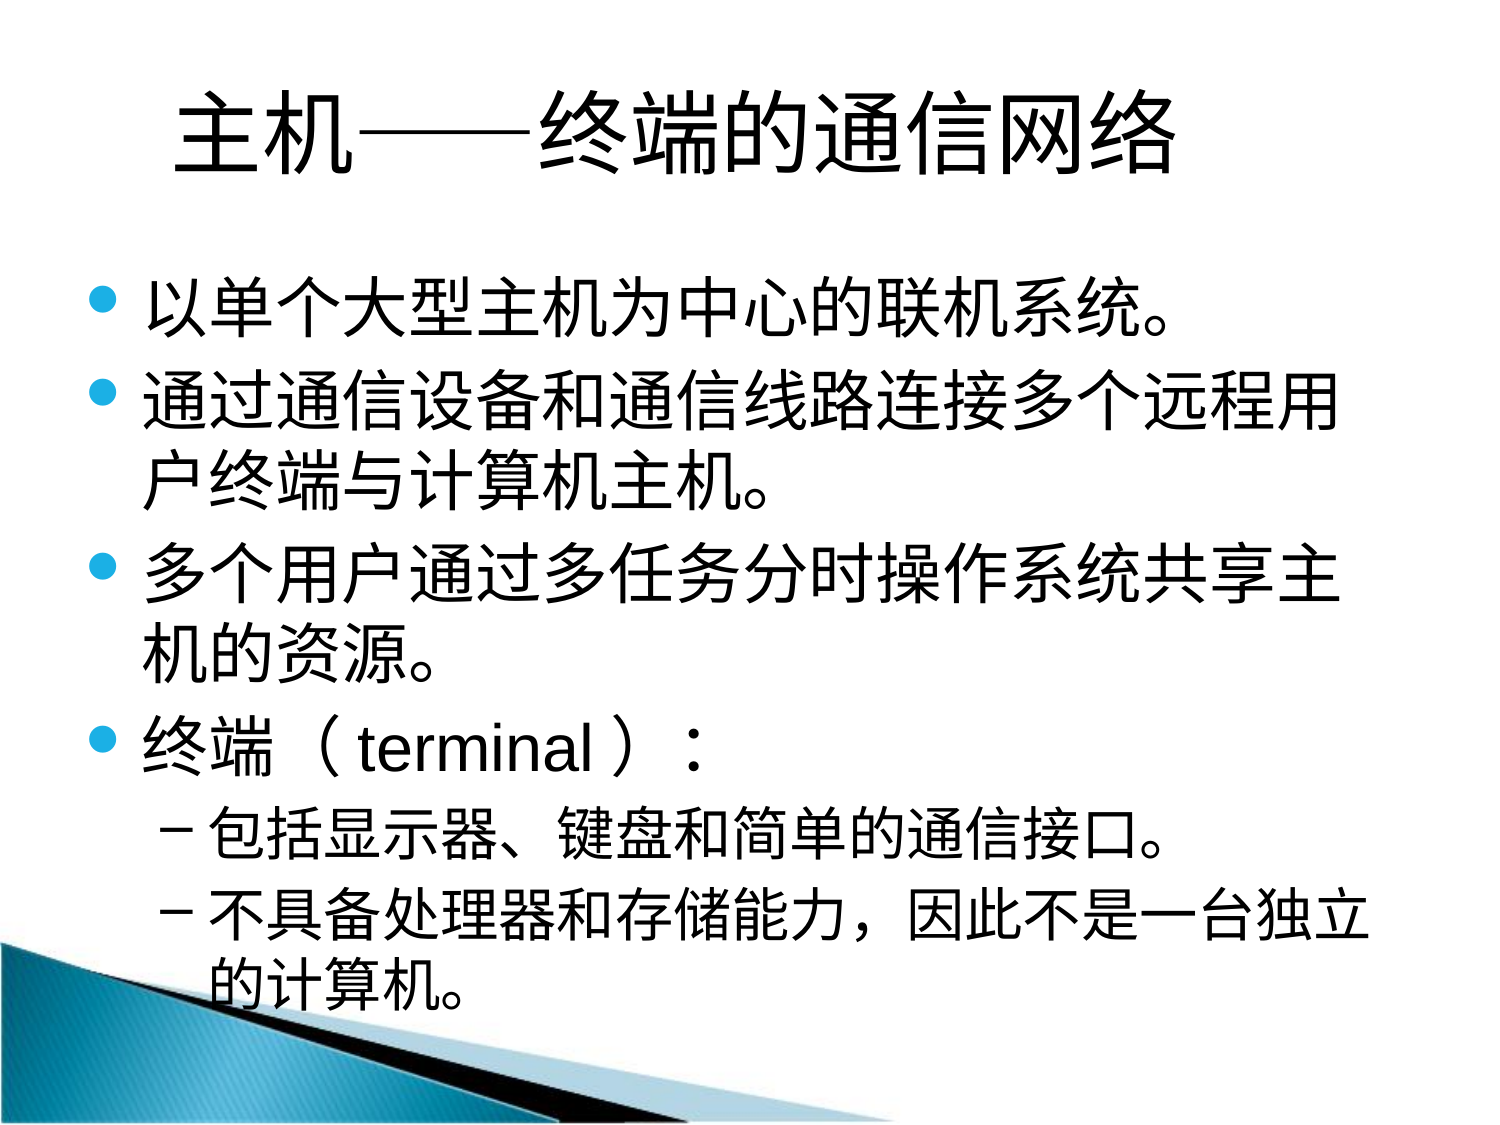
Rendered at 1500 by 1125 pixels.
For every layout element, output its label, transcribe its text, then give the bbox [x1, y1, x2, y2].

title 主机——终端的通信网络 [0, 37, 1351, 226]
list 以单个大型主机为中心的联机系统。 通过通信设备和通信线路连接多个远程用户终端与计算机主机。 多个用户通过多任务分时操作系统共享主机的资源。 终端（terminal）： 包括显示器、键盘和简单的通信接口。 不具备处理器和存储能力，因此不是一台独立的计算机。 [70, 257, 1421, 1001]
picture [0, 823, 914, 1125]
